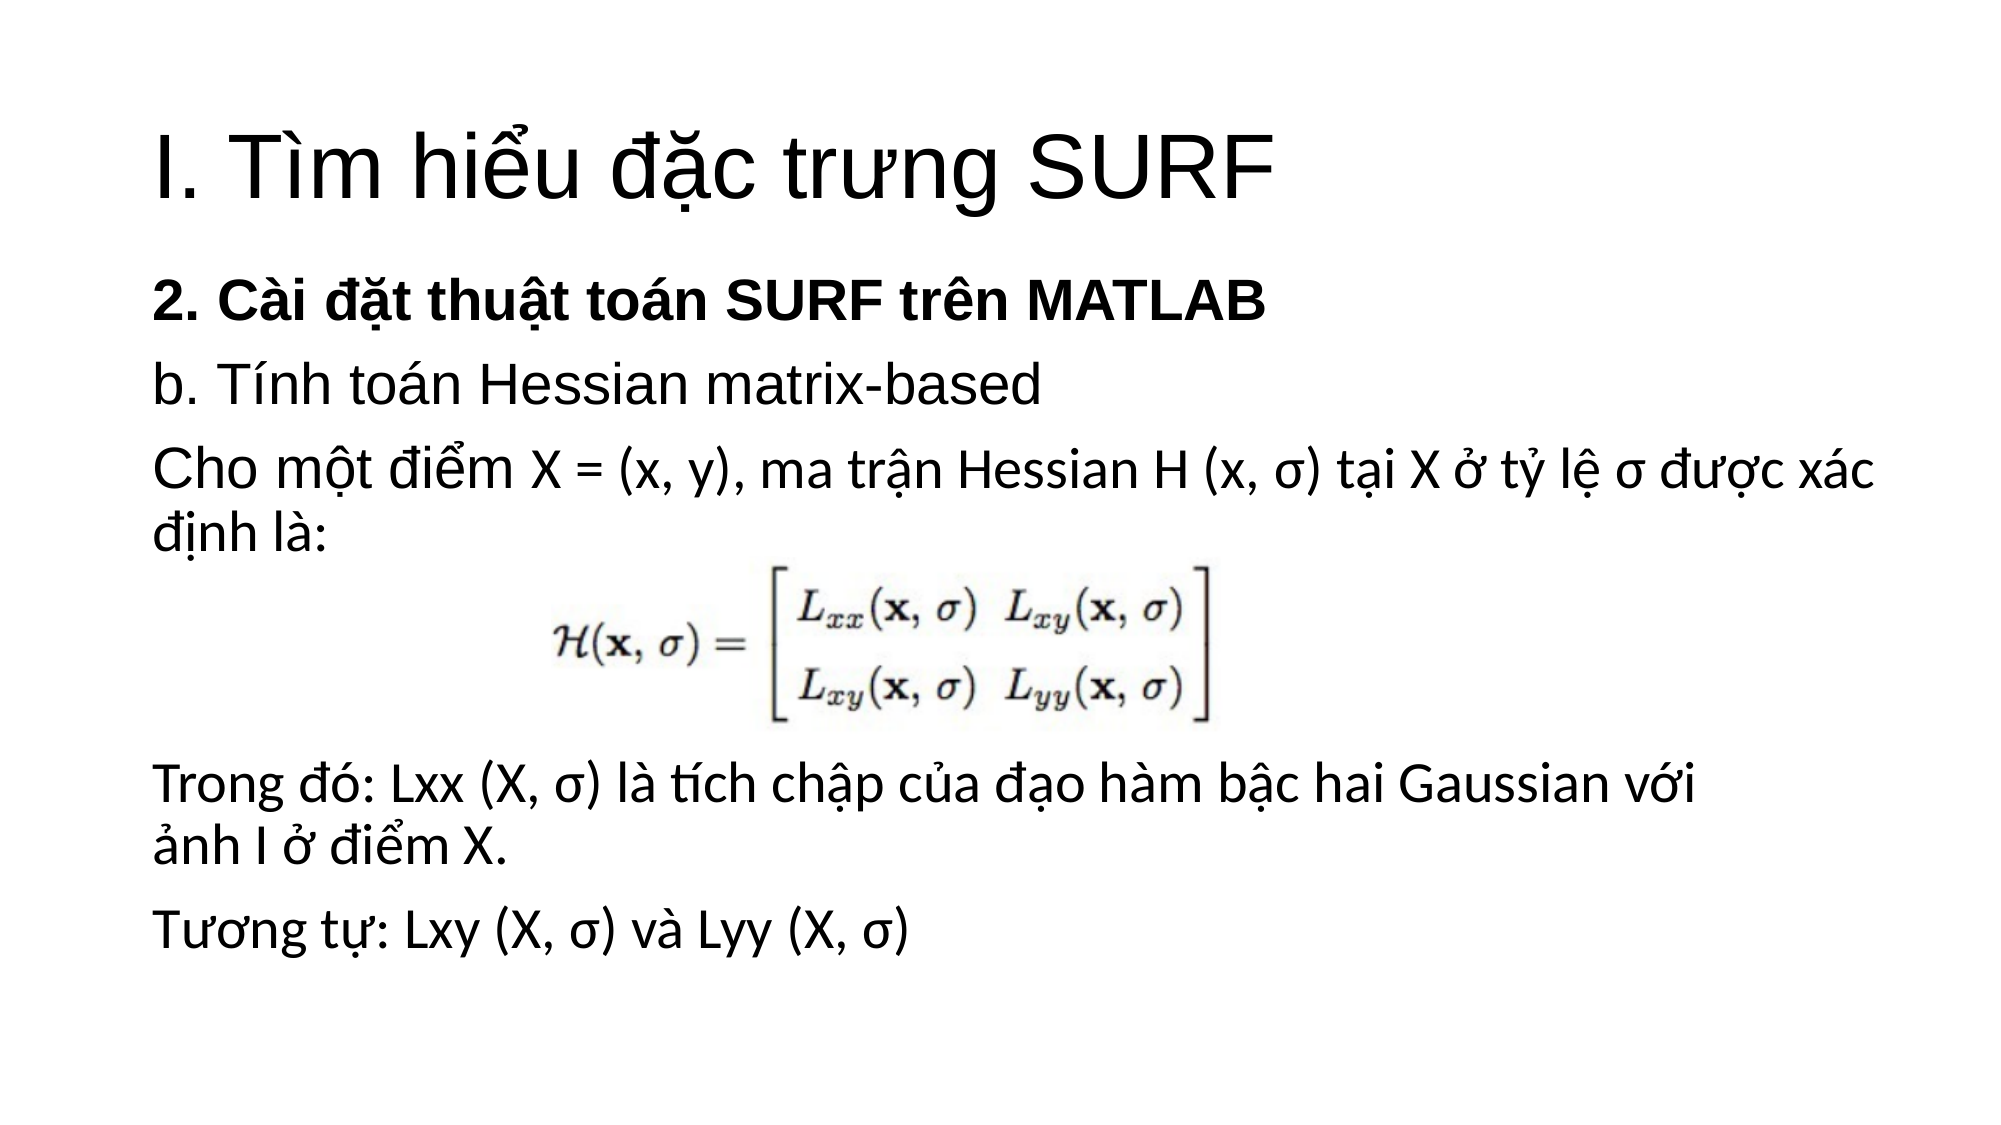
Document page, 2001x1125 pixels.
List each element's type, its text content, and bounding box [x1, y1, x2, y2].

title I. Tìm hiểu đặc trưng SURF [137, 59, 1863, 263]
picture [551, 555, 1224, 741]
list 2. Cài đặt thuật toán SURF trên MATLAB b. Tính toán Hessian matrix-based Cho một điểm X = (x, y), ma trận Hessian H (x, σ) tại X ở tỷ lệ σ được xác định là: Trong đó: Lxx (X, σ) là tích chập của đạo hàm bậc hai Gaussian với ảnh I ở điểm X. Tương tự: Lxy (X, σ) và Lyy (X, σ) [137, 263, 1897, 1034]
